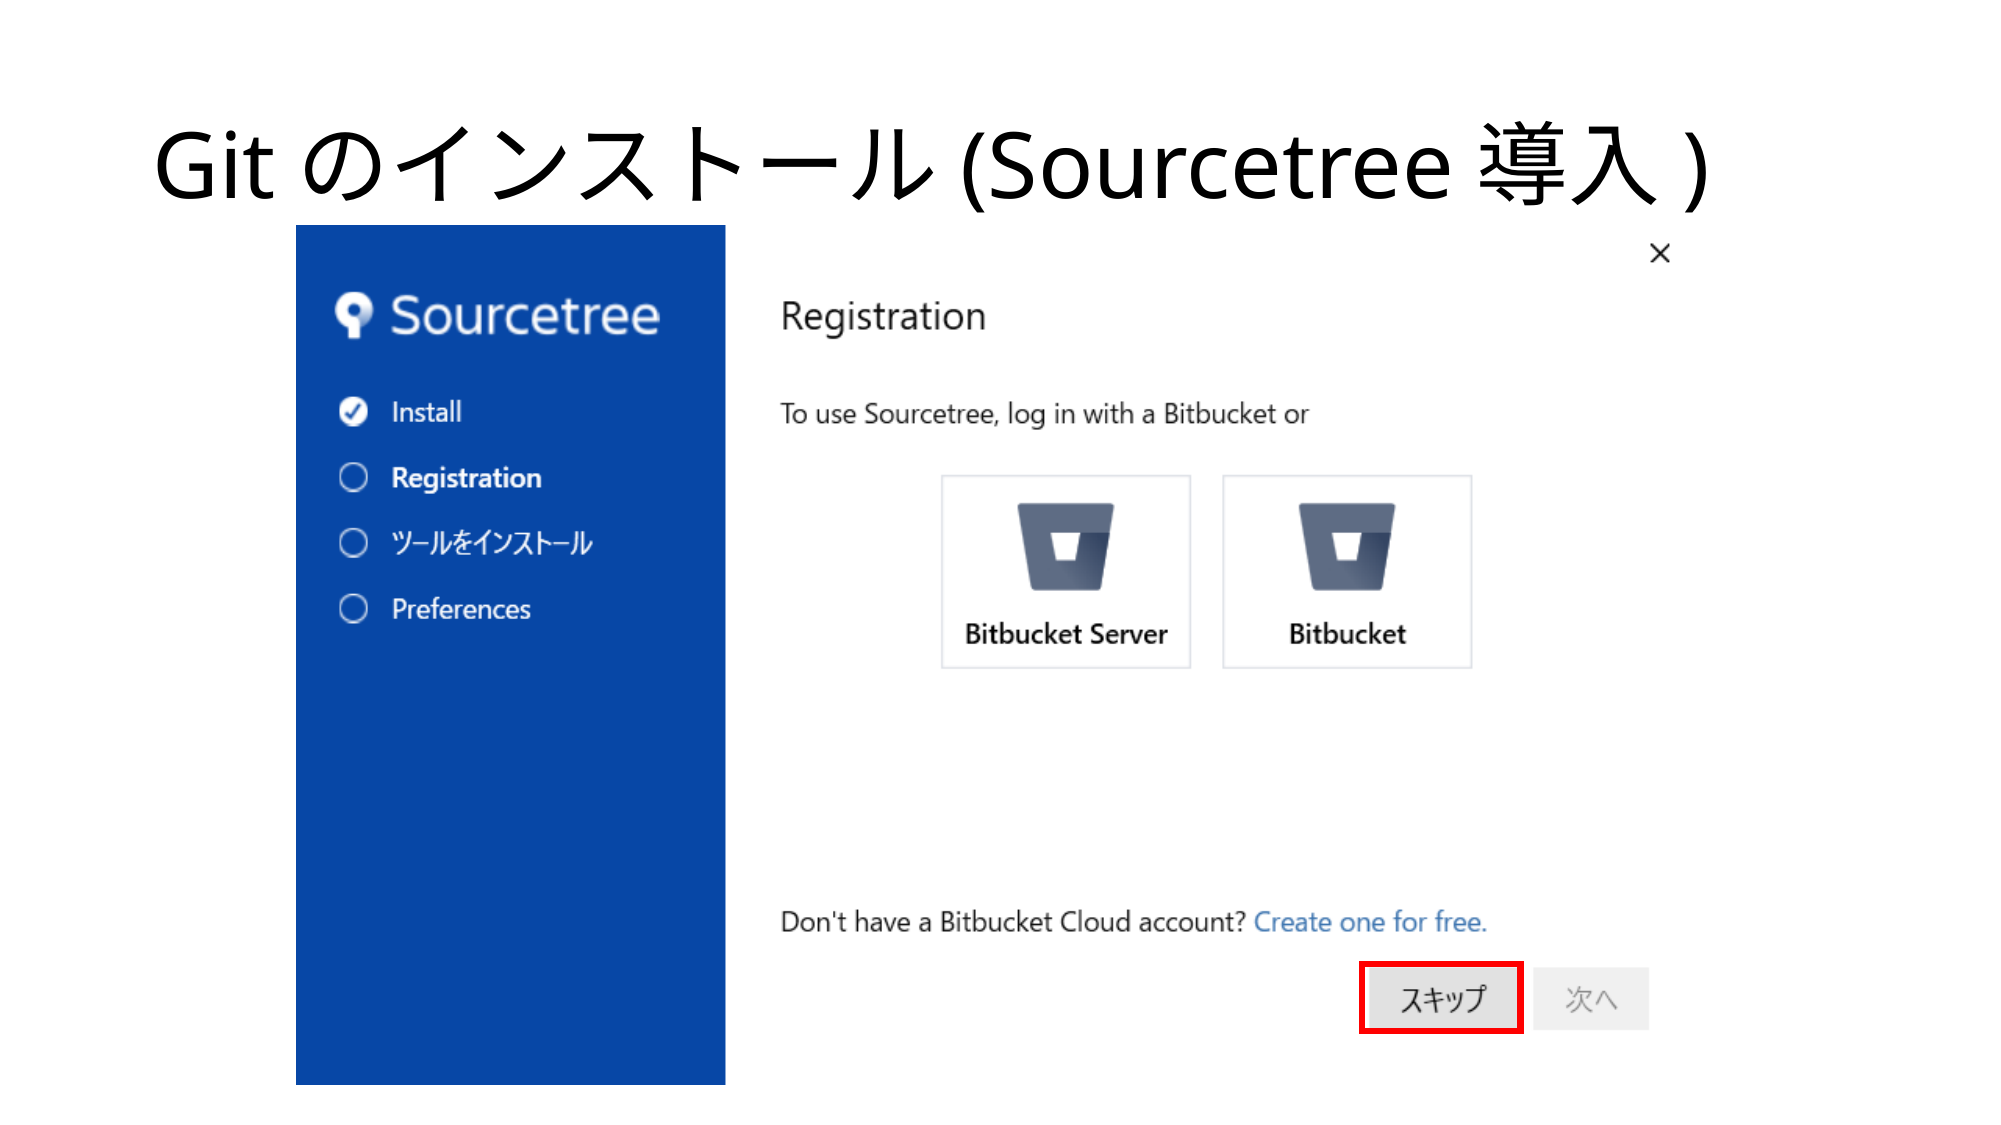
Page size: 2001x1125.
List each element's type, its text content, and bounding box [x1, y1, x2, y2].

title Gitのインストール(Sourcetree導入) [137, 59, 1863, 278]
picture [296, 225, 1704, 1085]
